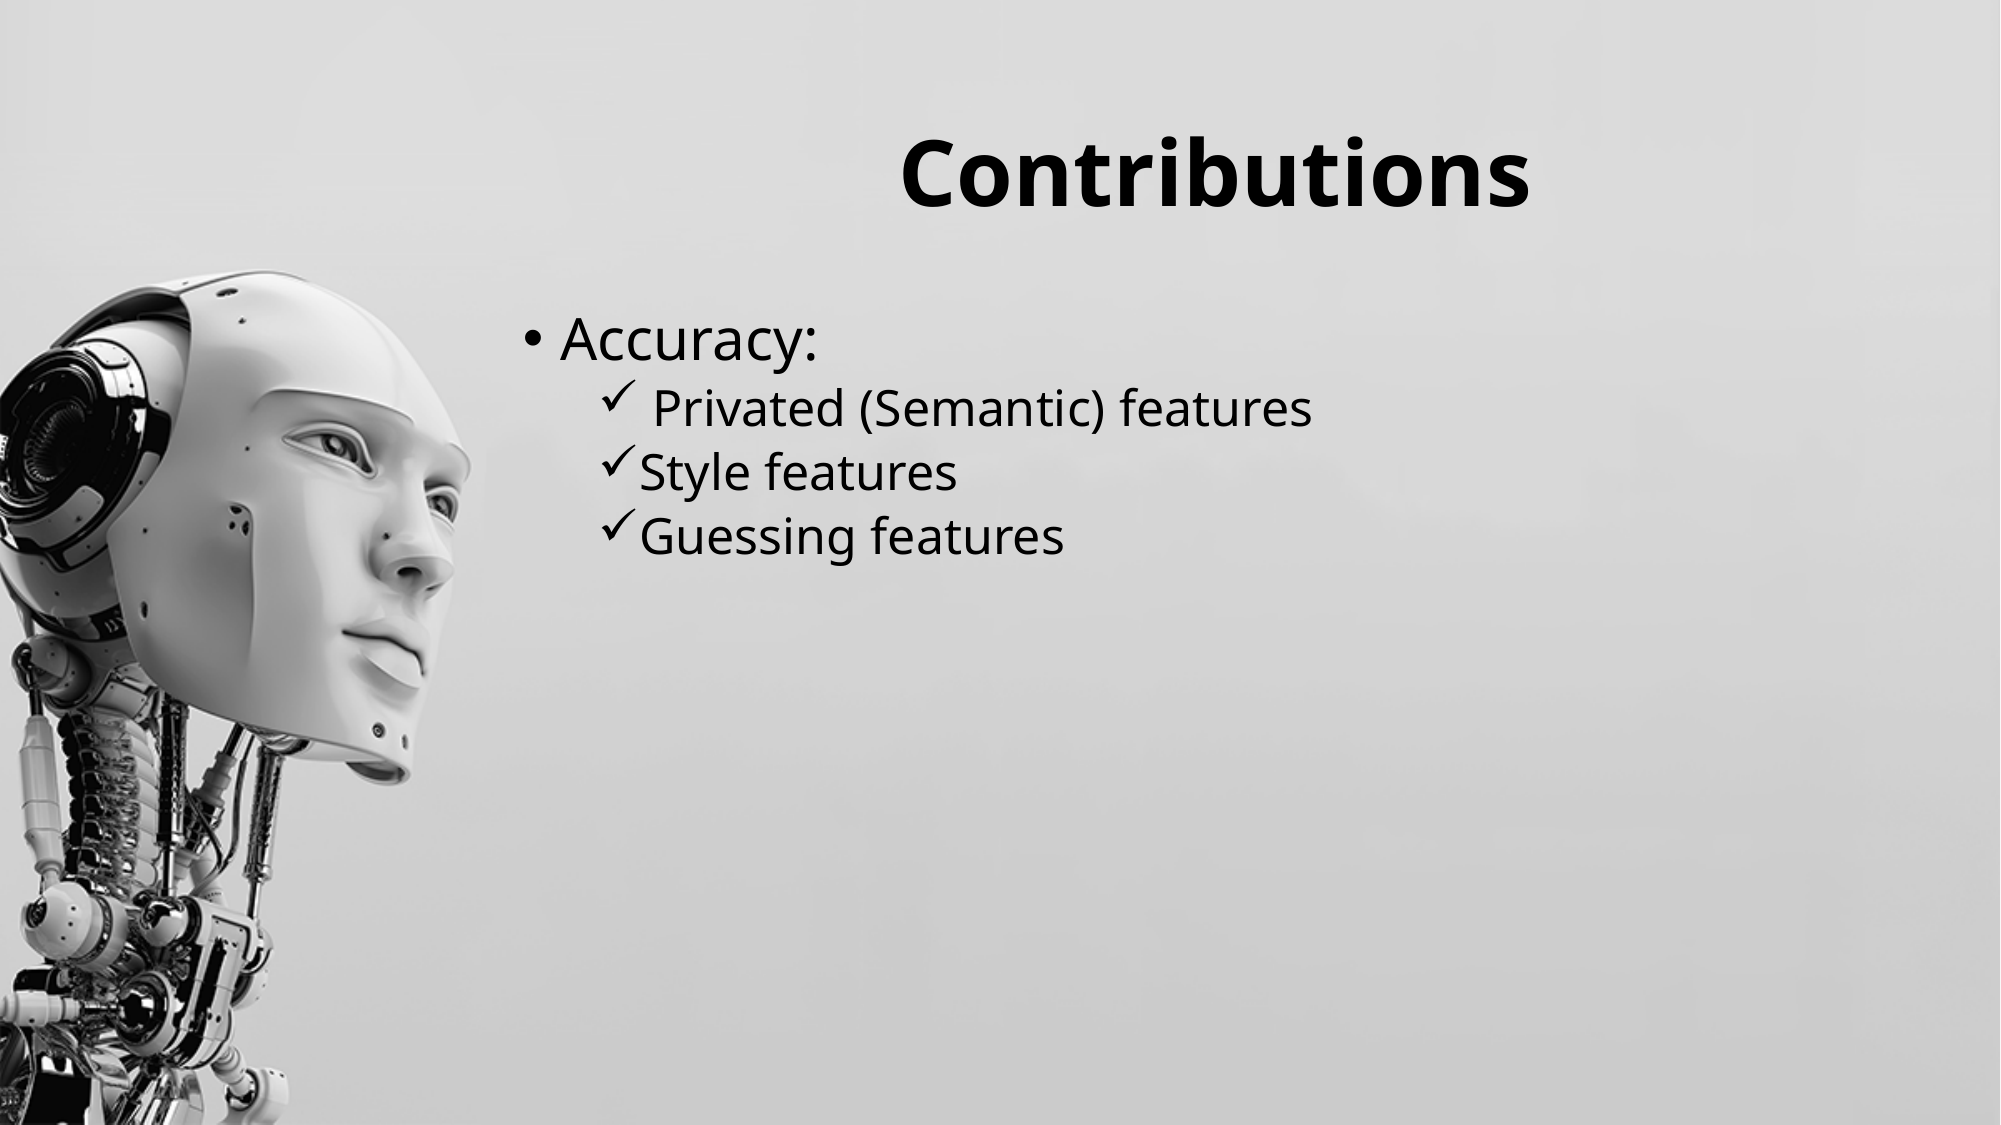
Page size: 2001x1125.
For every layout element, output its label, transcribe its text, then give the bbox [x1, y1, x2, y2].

list Accuracy: Privated (Semantic) features Style features Guessing features [507, 302, 1923, 1022]
picture [0, 0, 2001, 1125]
title Contributions [507, 68, 1923, 286]
